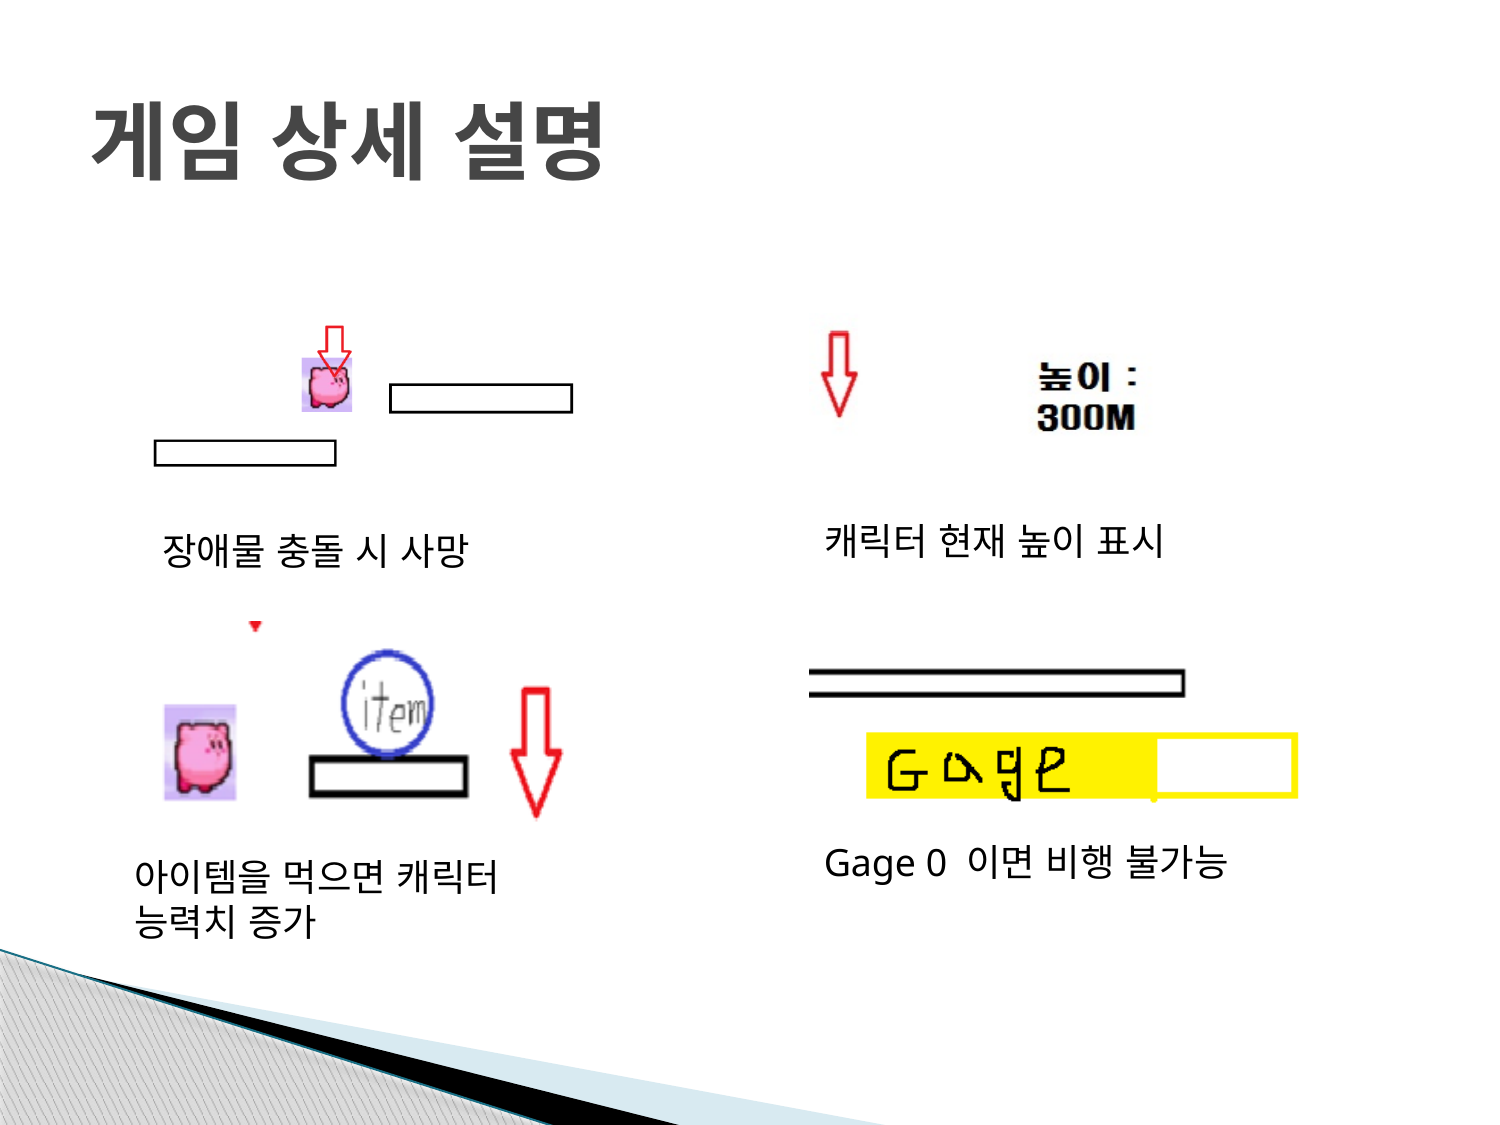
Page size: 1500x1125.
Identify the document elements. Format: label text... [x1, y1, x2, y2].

title 게임 상세 설명 [75, 45, 1425, 233]
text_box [119, 621, 605, 992]
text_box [808, 313, 1310, 587]
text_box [808, 621, 1342, 977]
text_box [147, 218, 605, 594]
